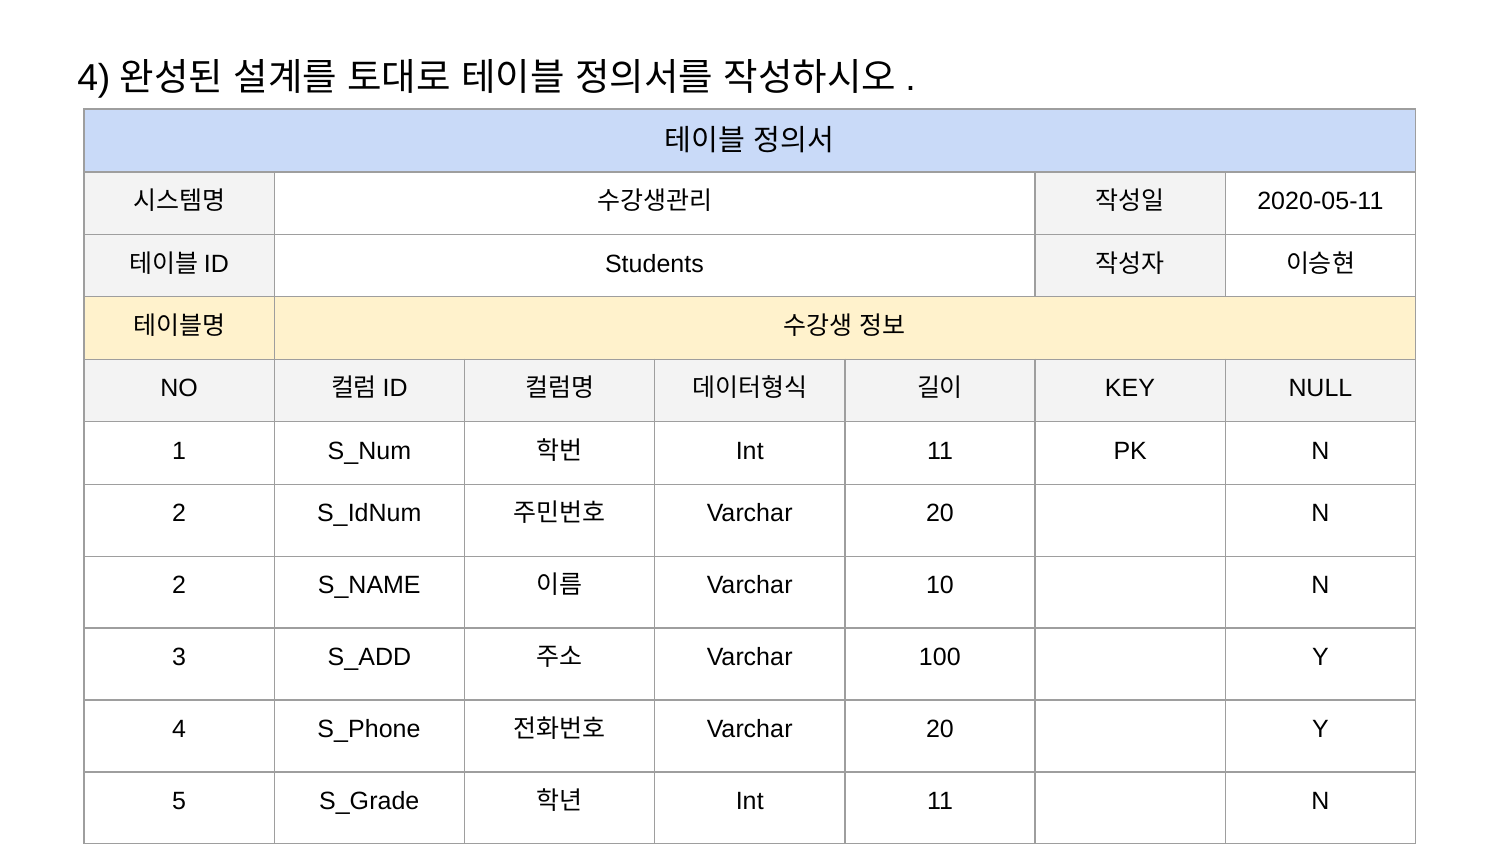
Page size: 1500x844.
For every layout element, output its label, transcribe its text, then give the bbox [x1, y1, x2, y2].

table_cell S_IdNum [275, 485, 464, 556]
table_cell 5 [85, 773, 274, 843]
table_cell 시스템명 [85, 173, 274, 234]
table_cell KEY [1036, 360, 1225, 421]
table_cell N [1226, 485, 1415, 556]
table_cell 컬럼ID [275, 360, 464, 421]
table_cell Varchar [655, 701, 844, 771]
table_cell 주소 [465, 629, 654, 699]
table_cell [1036, 701, 1225, 771]
table_cell N [1226, 773, 1415, 843]
table_cell NULL [1226, 360, 1415, 421]
table_cell 2 [85, 485, 274, 556]
table_cell 20 [846, 701, 1034, 771]
table_cell 2 [85, 557, 274, 627]
table_cell Varchar [655, 485, 844, 556]
table_cell Int [655, 773, 844, 843]
table_cell 길이 [846, 360, 1034, 421]
table_cell 학년 [465, 773, 654, 843]
table_cell 전화번호 [465, 701, 654, 771]
table_cell 20 [846, 485, 1034, 556]
table_cell Varchar [655, 629, 844, 699]
table_cell 3 [85, 629, 274, 699]
table_cell [1036, 485, 1225, 556]
table_cell NO [85, 360, 274, 421]
table_cell Y [1226, 629, 1415, 699]
table_cell 작성자 [1036, 235, 1225, 296]
table_cell 이승현 [1226, 235, 1415, 296]
table_cell S_Phone [275, 701, 464, 771]
table_cell 컬럼명 [465, 360, 654, 421]
table_cell Students [275, 235, 1034, 296]
table_cell 수강생관리 [275, 173, 1034, 234]
table_cell 11 [846, 422, 1034, 484]
table_cell [1036, 557, 1225, 627]
table_cell PK [1036, 422, 1225, 484]
text_box 4)완성된 설계를 토대로 테이블 정의서를 작성하시오. [62, 15, 1454, 94]
table_cell 테이블ID [85, 235, 274, 296]
table_header 테이블 정의서 [85, 110, 1415, 171]
table_cell S_ADD [275, 629, 464, 699]
table_cell N [1226, 557, 1415, 627]
table_cell S_NAME [275, 557, 464, 627]
table_cell S_Grade [275, 773, 464, 843]
table_cell 100 [846, 629, 1034, 699]
table_cell 1 [85, 422, 274, 484]
table_cell 4 [85, 701, 274, 771]
table_cell 수강생 정보 [275, 297, 1415, 359]
table_cell 이름 [465, 557, 654, 627]
table_cell 11 [846, 773, 1034, 843]
table_cell 테이블명 [85, 297, 274, 359]
table_cell 학번 [465, 422, 654, 484]
table_cell [1036, 629, 1225, 699]
table_cell Y [1226, 701, 1415, 771]
table_cell N [1226, 422, 1415, 484]
table_cell 주민번호 [465, 485, 654, 556]
table_cell 10 [846, 557, 1034, 627]
table_cell Int [655, 422, 844, 484]
table_cell 데이터형식 [655, 360, 844, 421]
table_cell 2020-05-11 [1226, 173, 1415, 234]
table_cell S_Num [275, 422, 464, 484]
table_cell [1036, 773, 1225, 843]
table_cell Varchar [655, 557, 844, 627]
table_cell 작성일 [1036, 173, 1225, 234]
